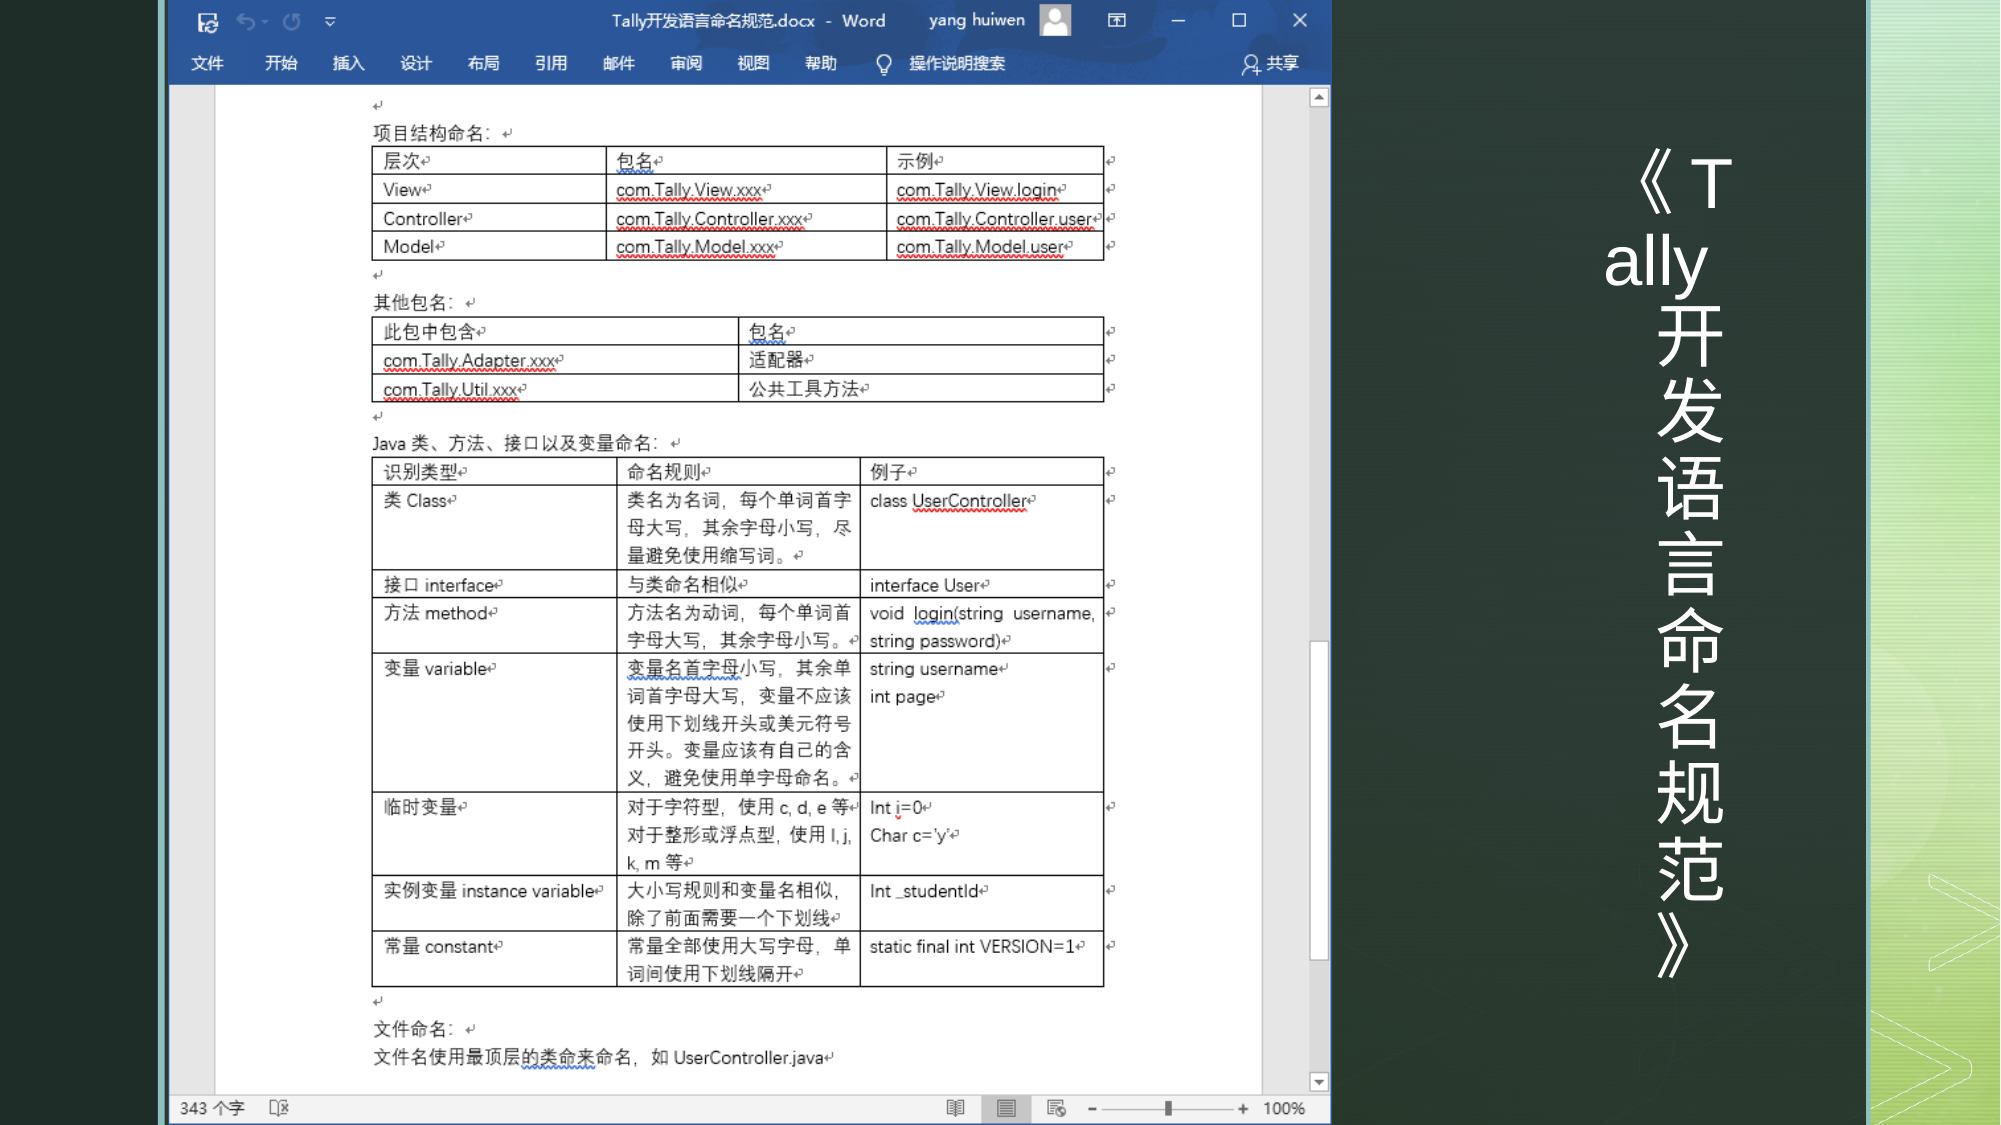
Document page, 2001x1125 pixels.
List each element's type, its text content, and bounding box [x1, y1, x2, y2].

picture [168, 0, 1332, 1125]
title 《Tally开发语言命名规范》 [1581, 132, 1734, 1085]
picture [1871, 0, 2001, 1125]
